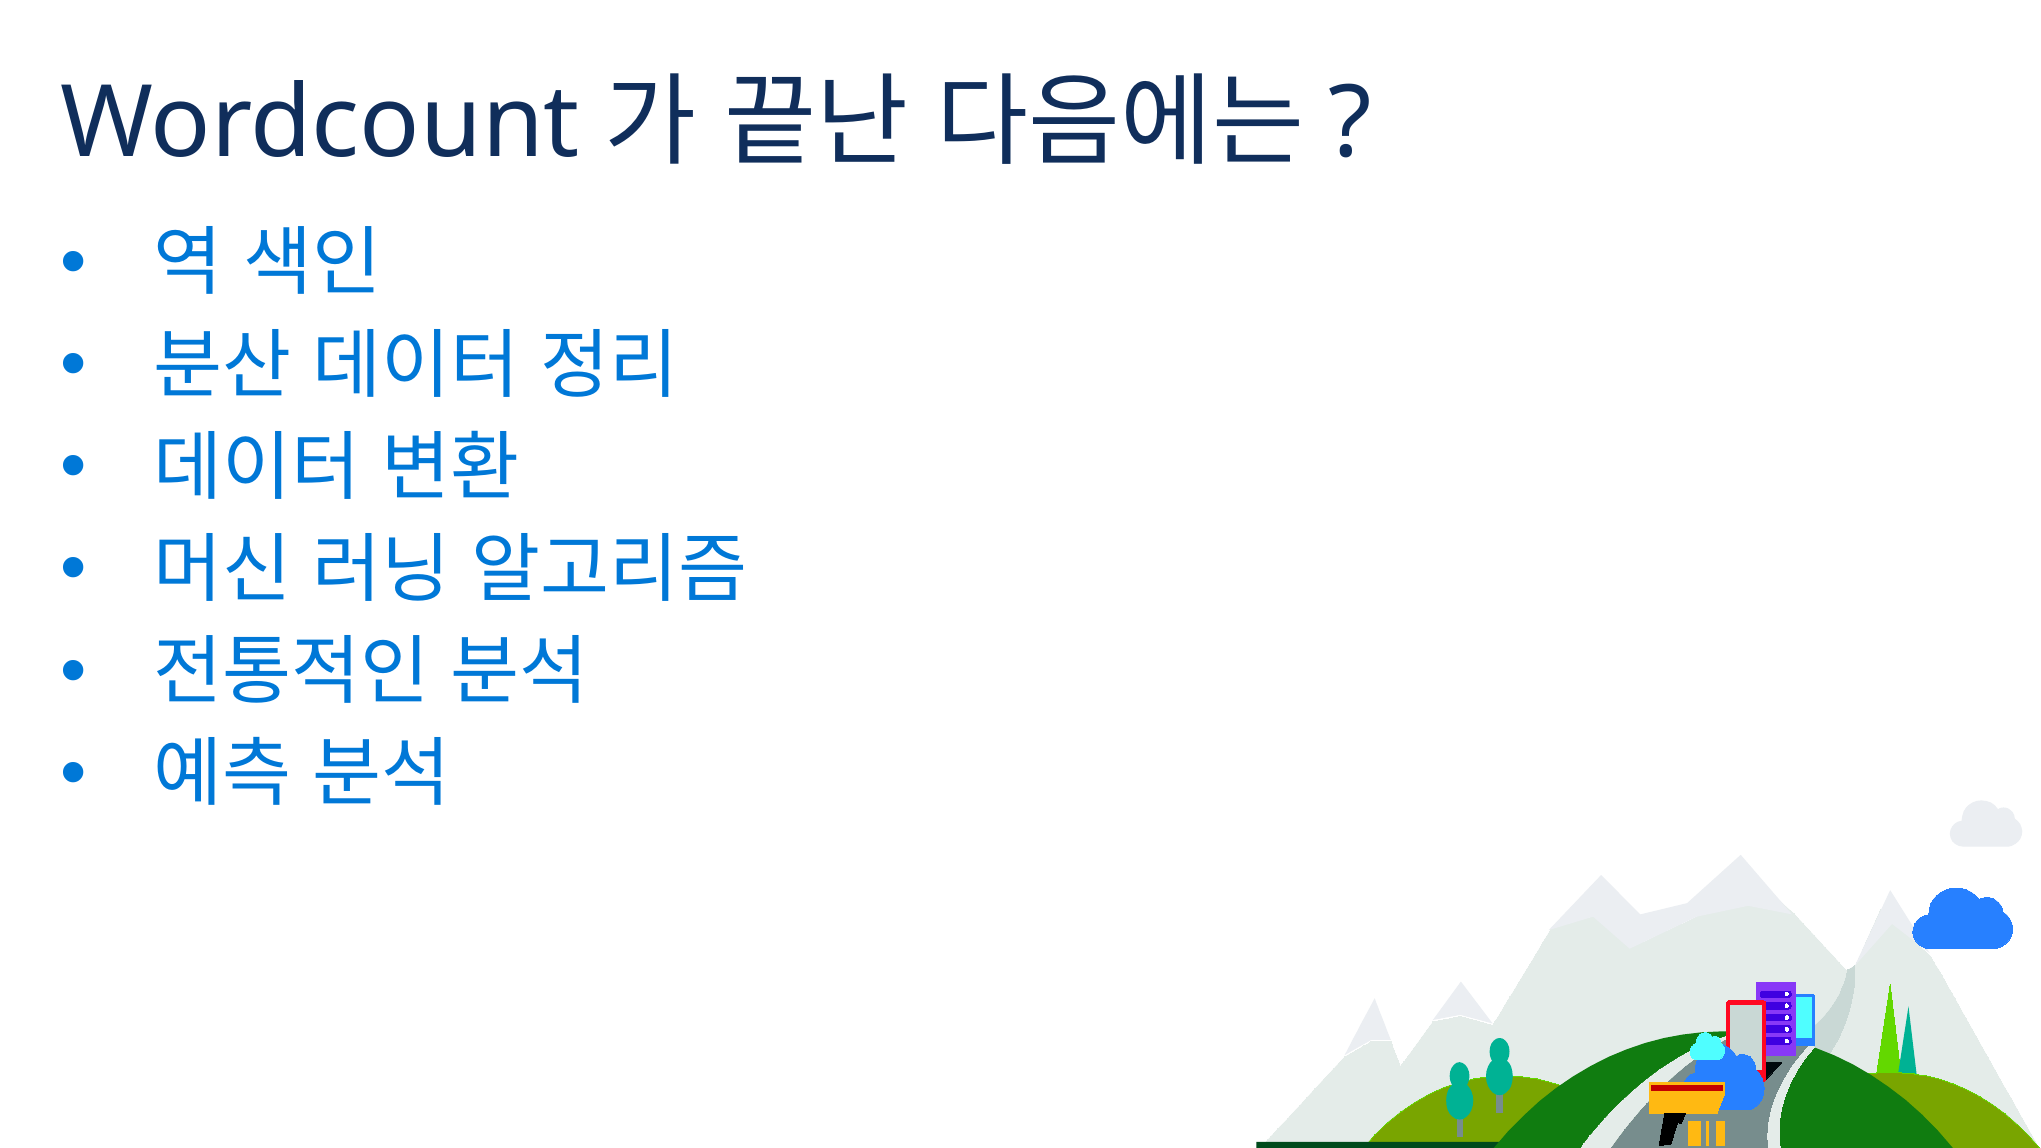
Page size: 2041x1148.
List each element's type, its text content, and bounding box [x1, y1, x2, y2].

title Wordcount가 끝난 다음에는? [45, 48, 1996, 199]
list 역 색인 분산 데이터 정리 데이터 변환 머신 러닝 알고리즘 전통적인 분석 예측 분석 [45, 216, 1994, 1128]
